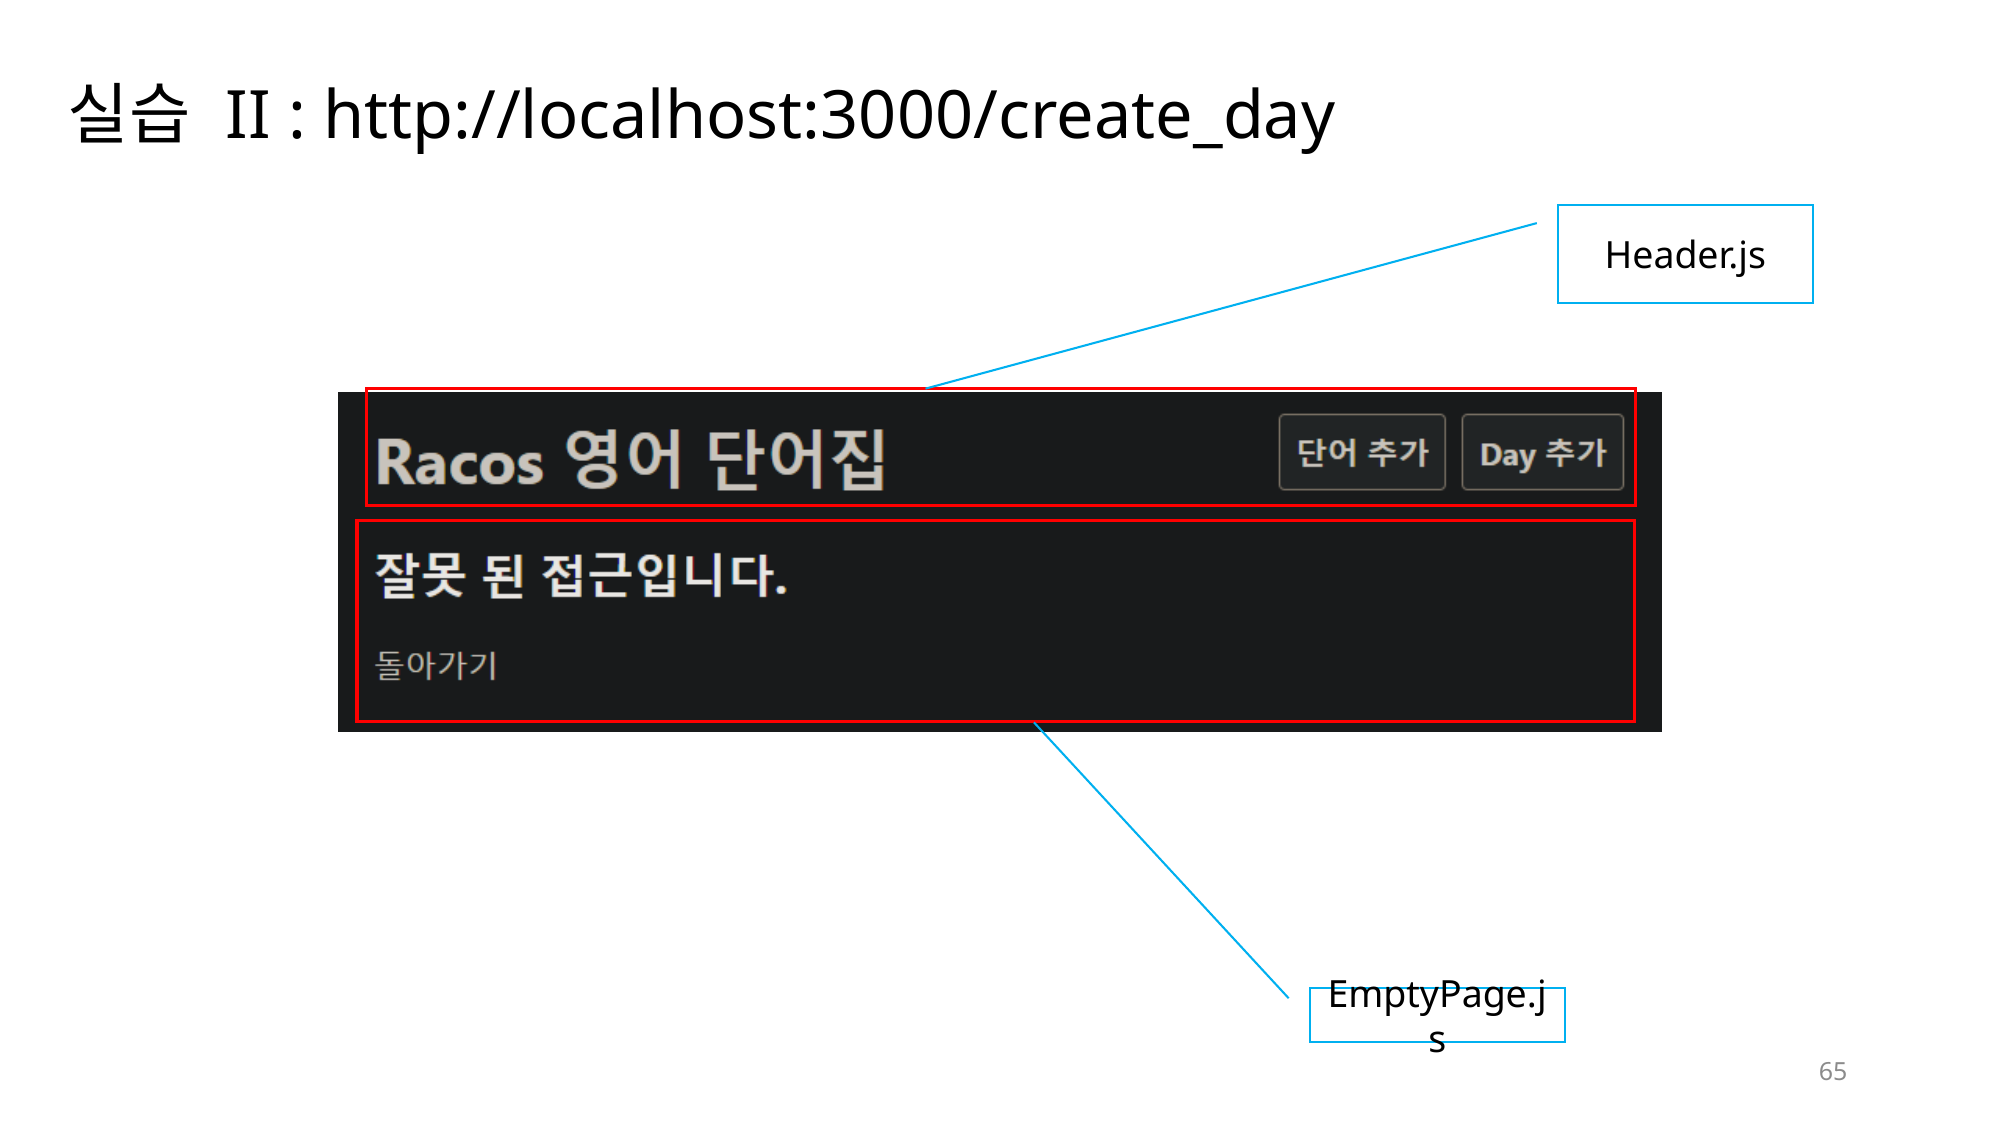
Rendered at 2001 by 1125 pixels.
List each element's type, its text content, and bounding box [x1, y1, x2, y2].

text_box Header.js [1557, 204, 1814, 304]
text_box EmptyPage.js [1309, 987, 1566, 1043]
title 실습 II : http://localhost:3000/create_day [52, 59, 1952, 175]
text_box Header.js [925, 222, 1538, 390]
picture [338, 392, 1662, 732]
text_box EmptyPage.js [1041, 732, 1290, 999]
text_box [365, 388, 1637, 392]
slide_number 65 [1412, 1042, 1863, 1103]
